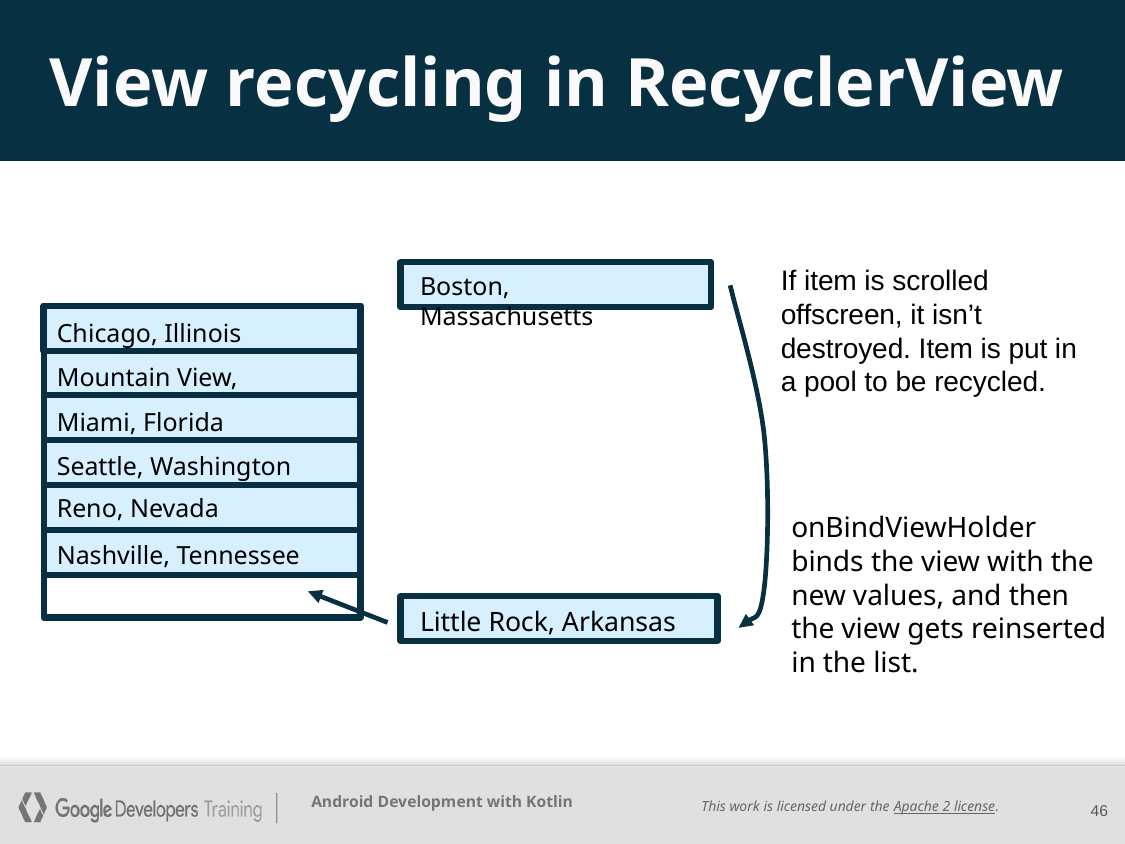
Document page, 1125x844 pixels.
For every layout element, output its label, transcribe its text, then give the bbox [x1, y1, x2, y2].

text_box onBindViewHolder binds the view with the new values, and then the view gets reinserted in the list. [779, 498, 1125, 601]
slide_number 46 [1051, 777, 1120, 842]
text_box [43, 259, 769, 642]
text_box If item is scrolled offscreen, it isn’t destroyed. Item is put in a pool to be recycled. [769, 251, 1103, 427]
title View recycling in RecyclerView [38, 28, 1087, 122]
picture [0, 161, 1125, 844]
